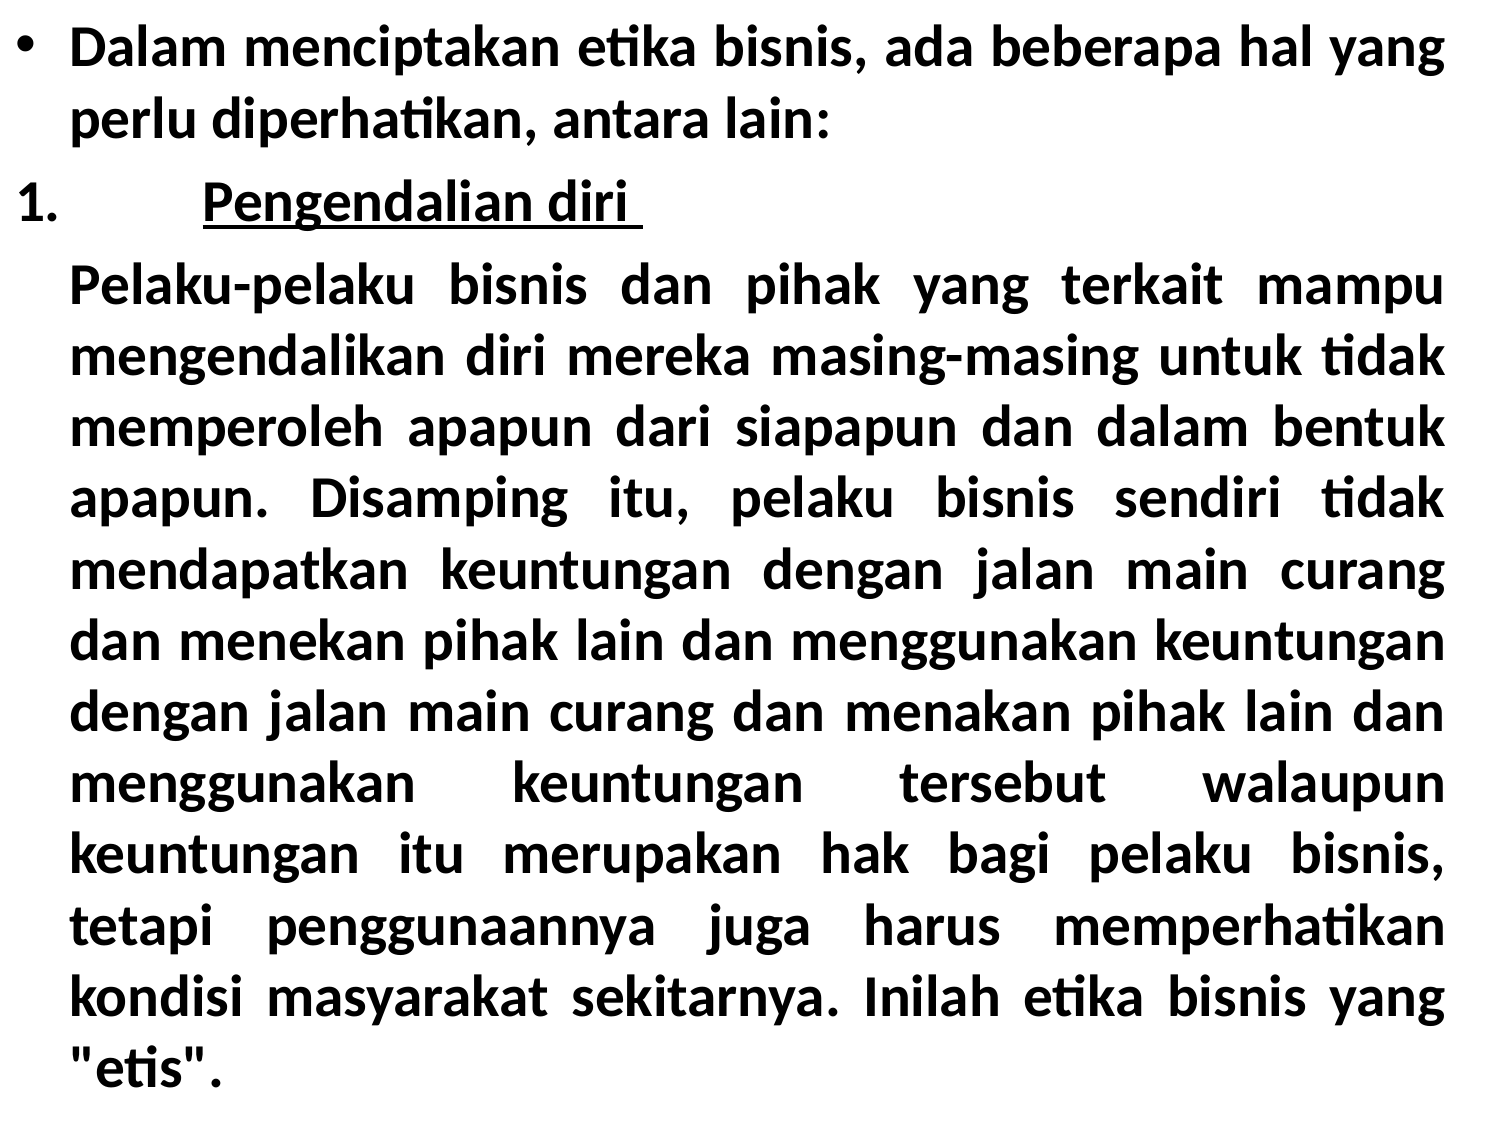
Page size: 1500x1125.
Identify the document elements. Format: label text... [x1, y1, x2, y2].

list Dalam menciptakan etika bisnis, ada beberapa hal yang perlu diperhatikan, antara lain: 1. Pengendalian diri Pelaku-pelaku bisnis dan pihak yang terkait mampu mengendalikan diri mereka masing-masing untuk tidak memperoleh apapun dari siapapun dan dalam bentuk apapun. Disamping itu, pelaku bisnis sendiri tidak mendapatkan keuntungan dengan jalan main curang dan menekan pihak lain dan menggunakan keuntungan dengan jalan main curang dan menakan pihak lain dan menggunakan keuntungan tersebut walaupun keuntungan itu merupakan hak bagi pelaku bisnis, tetapi penggunaannya juga harus memperhatikan kondisi masyarakat sekitarnya. Inilah etika bisnis yang "etis". [0, 0, 1463, 1125]
